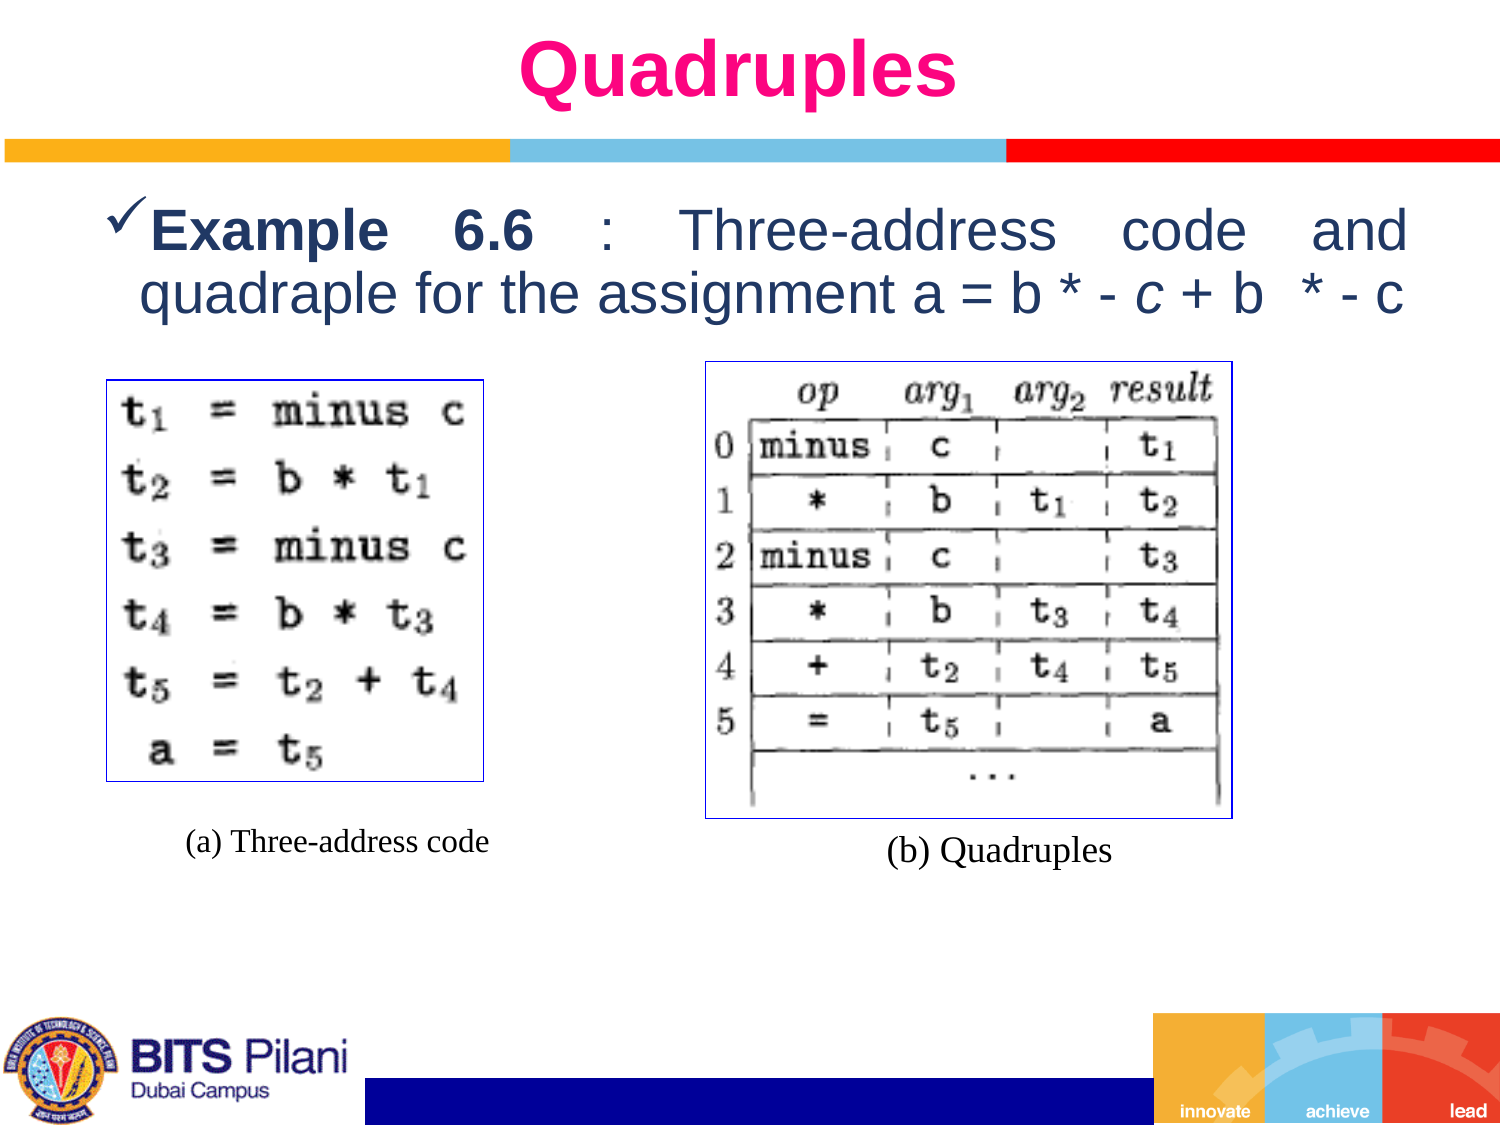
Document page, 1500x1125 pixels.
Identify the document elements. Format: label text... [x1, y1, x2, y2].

picture [107, 380, 483, 781]
title Quadruples [20, 24, 1458, 125]
text_box Example 6.6 : Three-address code and quadraple for the assignment a = b * - c + b * - c [87, 192, 1425, 318]
picture [706, 362, 1232, 818]
text_box (a) Three-address code [170, 811, 506, 867]
slide_number [600, 1071, 938, 1125]
picture [1153, 1013, 1500, 1123]
text_box (b) Quadruples [871, 818, 1128, 878]
picture [3, 1016, 366, 1125]
